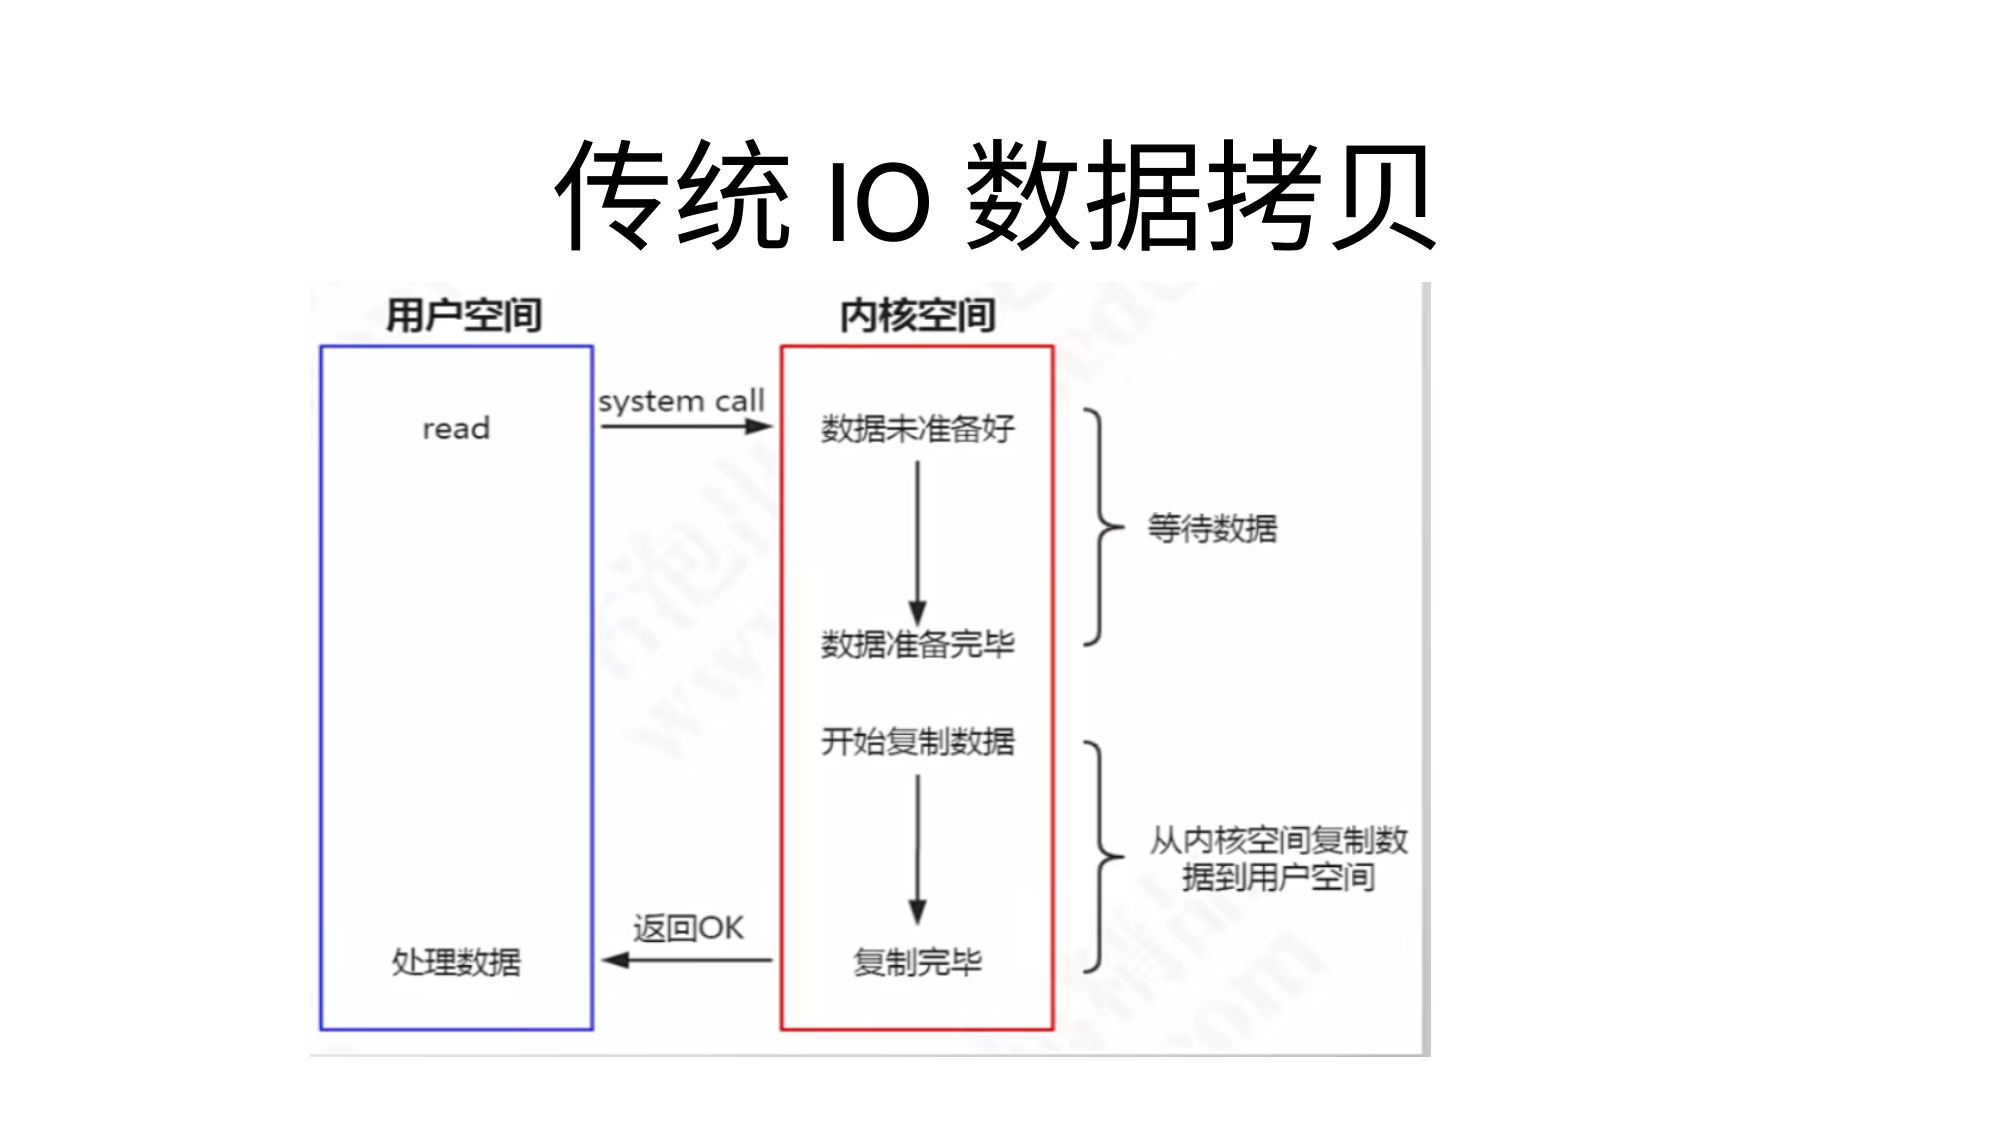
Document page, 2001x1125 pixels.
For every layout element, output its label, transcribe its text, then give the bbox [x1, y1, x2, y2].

picture [310, 282, 1431, 1057]
title 传统IO数据拷贝 [249, 127, 1750, 275]
